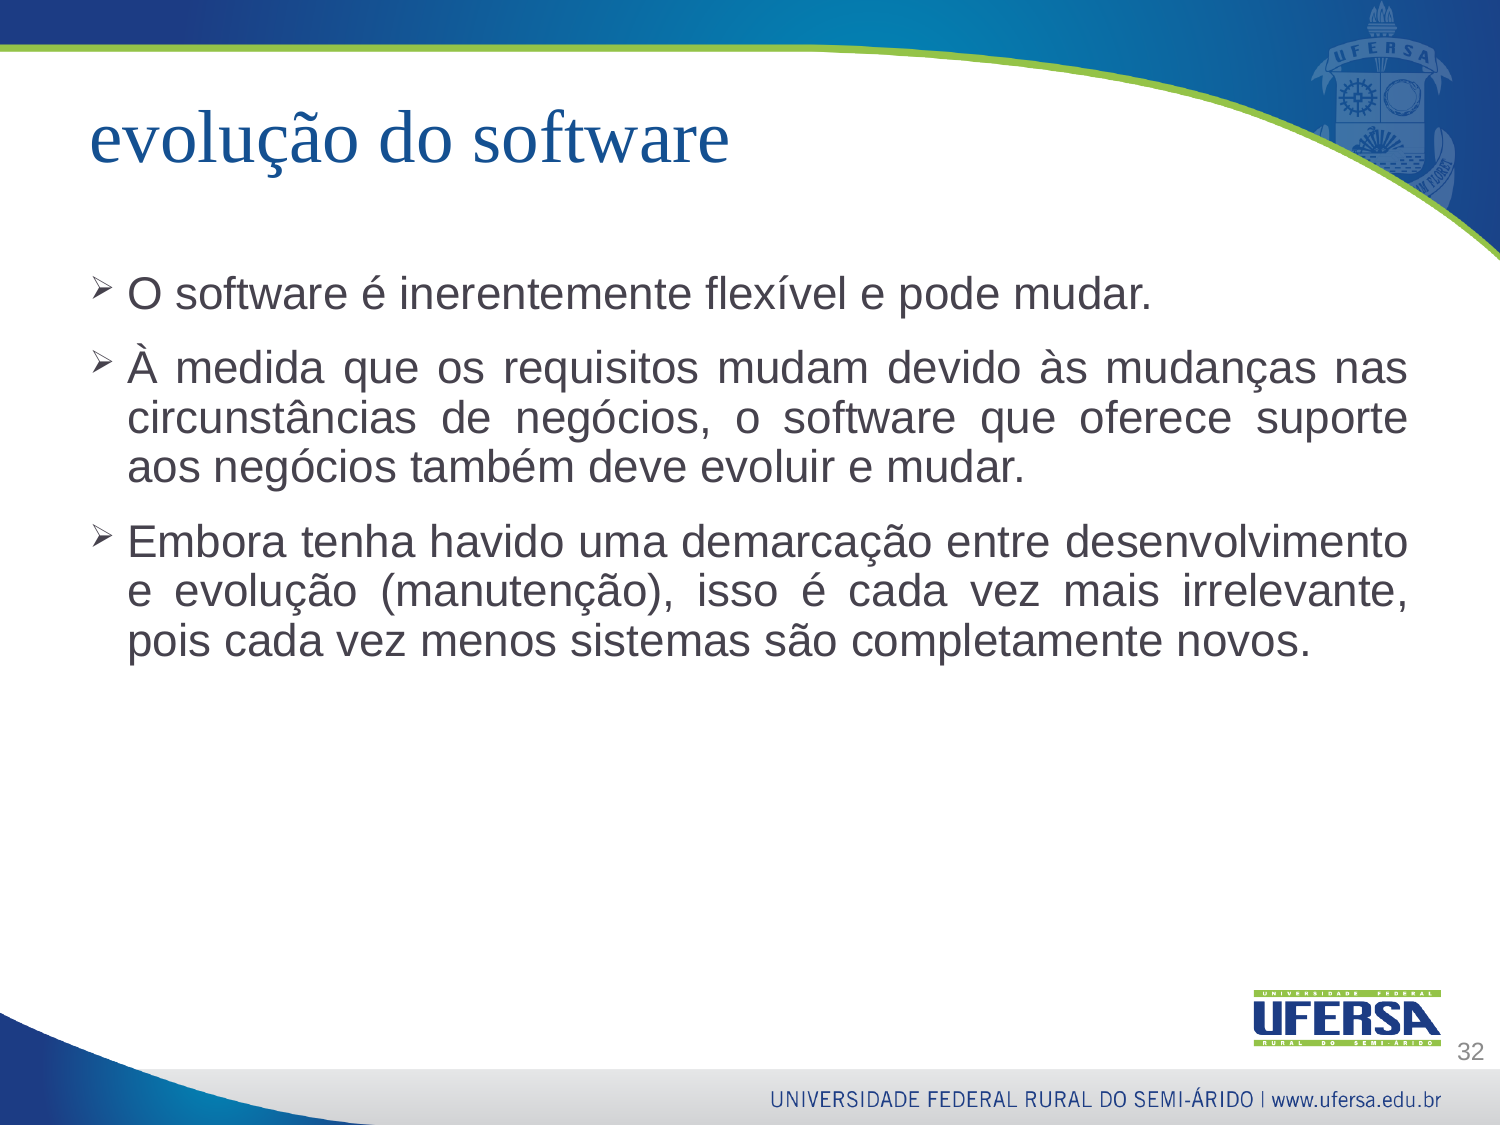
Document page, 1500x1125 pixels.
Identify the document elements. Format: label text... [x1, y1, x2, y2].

title evolução do software [75, 44, 1425, 233]
slide_number 32 [1162, 1020, 1500, 1081]
list O software é inerentemente flexível e pode mudar. À medida que os requisitos mudam devido às mudanças nas circunstâncias de negócios, o software que oferece suporte aos negócios também deve evoluir e mudar. Embora tenha havido uma demarcação entre desenvolvimento e evolução (manutenção), isso é cada vez mais irrelevante, pois cada vez menos sistemas são completamente novos. [75, 262, 1425, 1005]
picture [0, 0, 1500, 1125]
